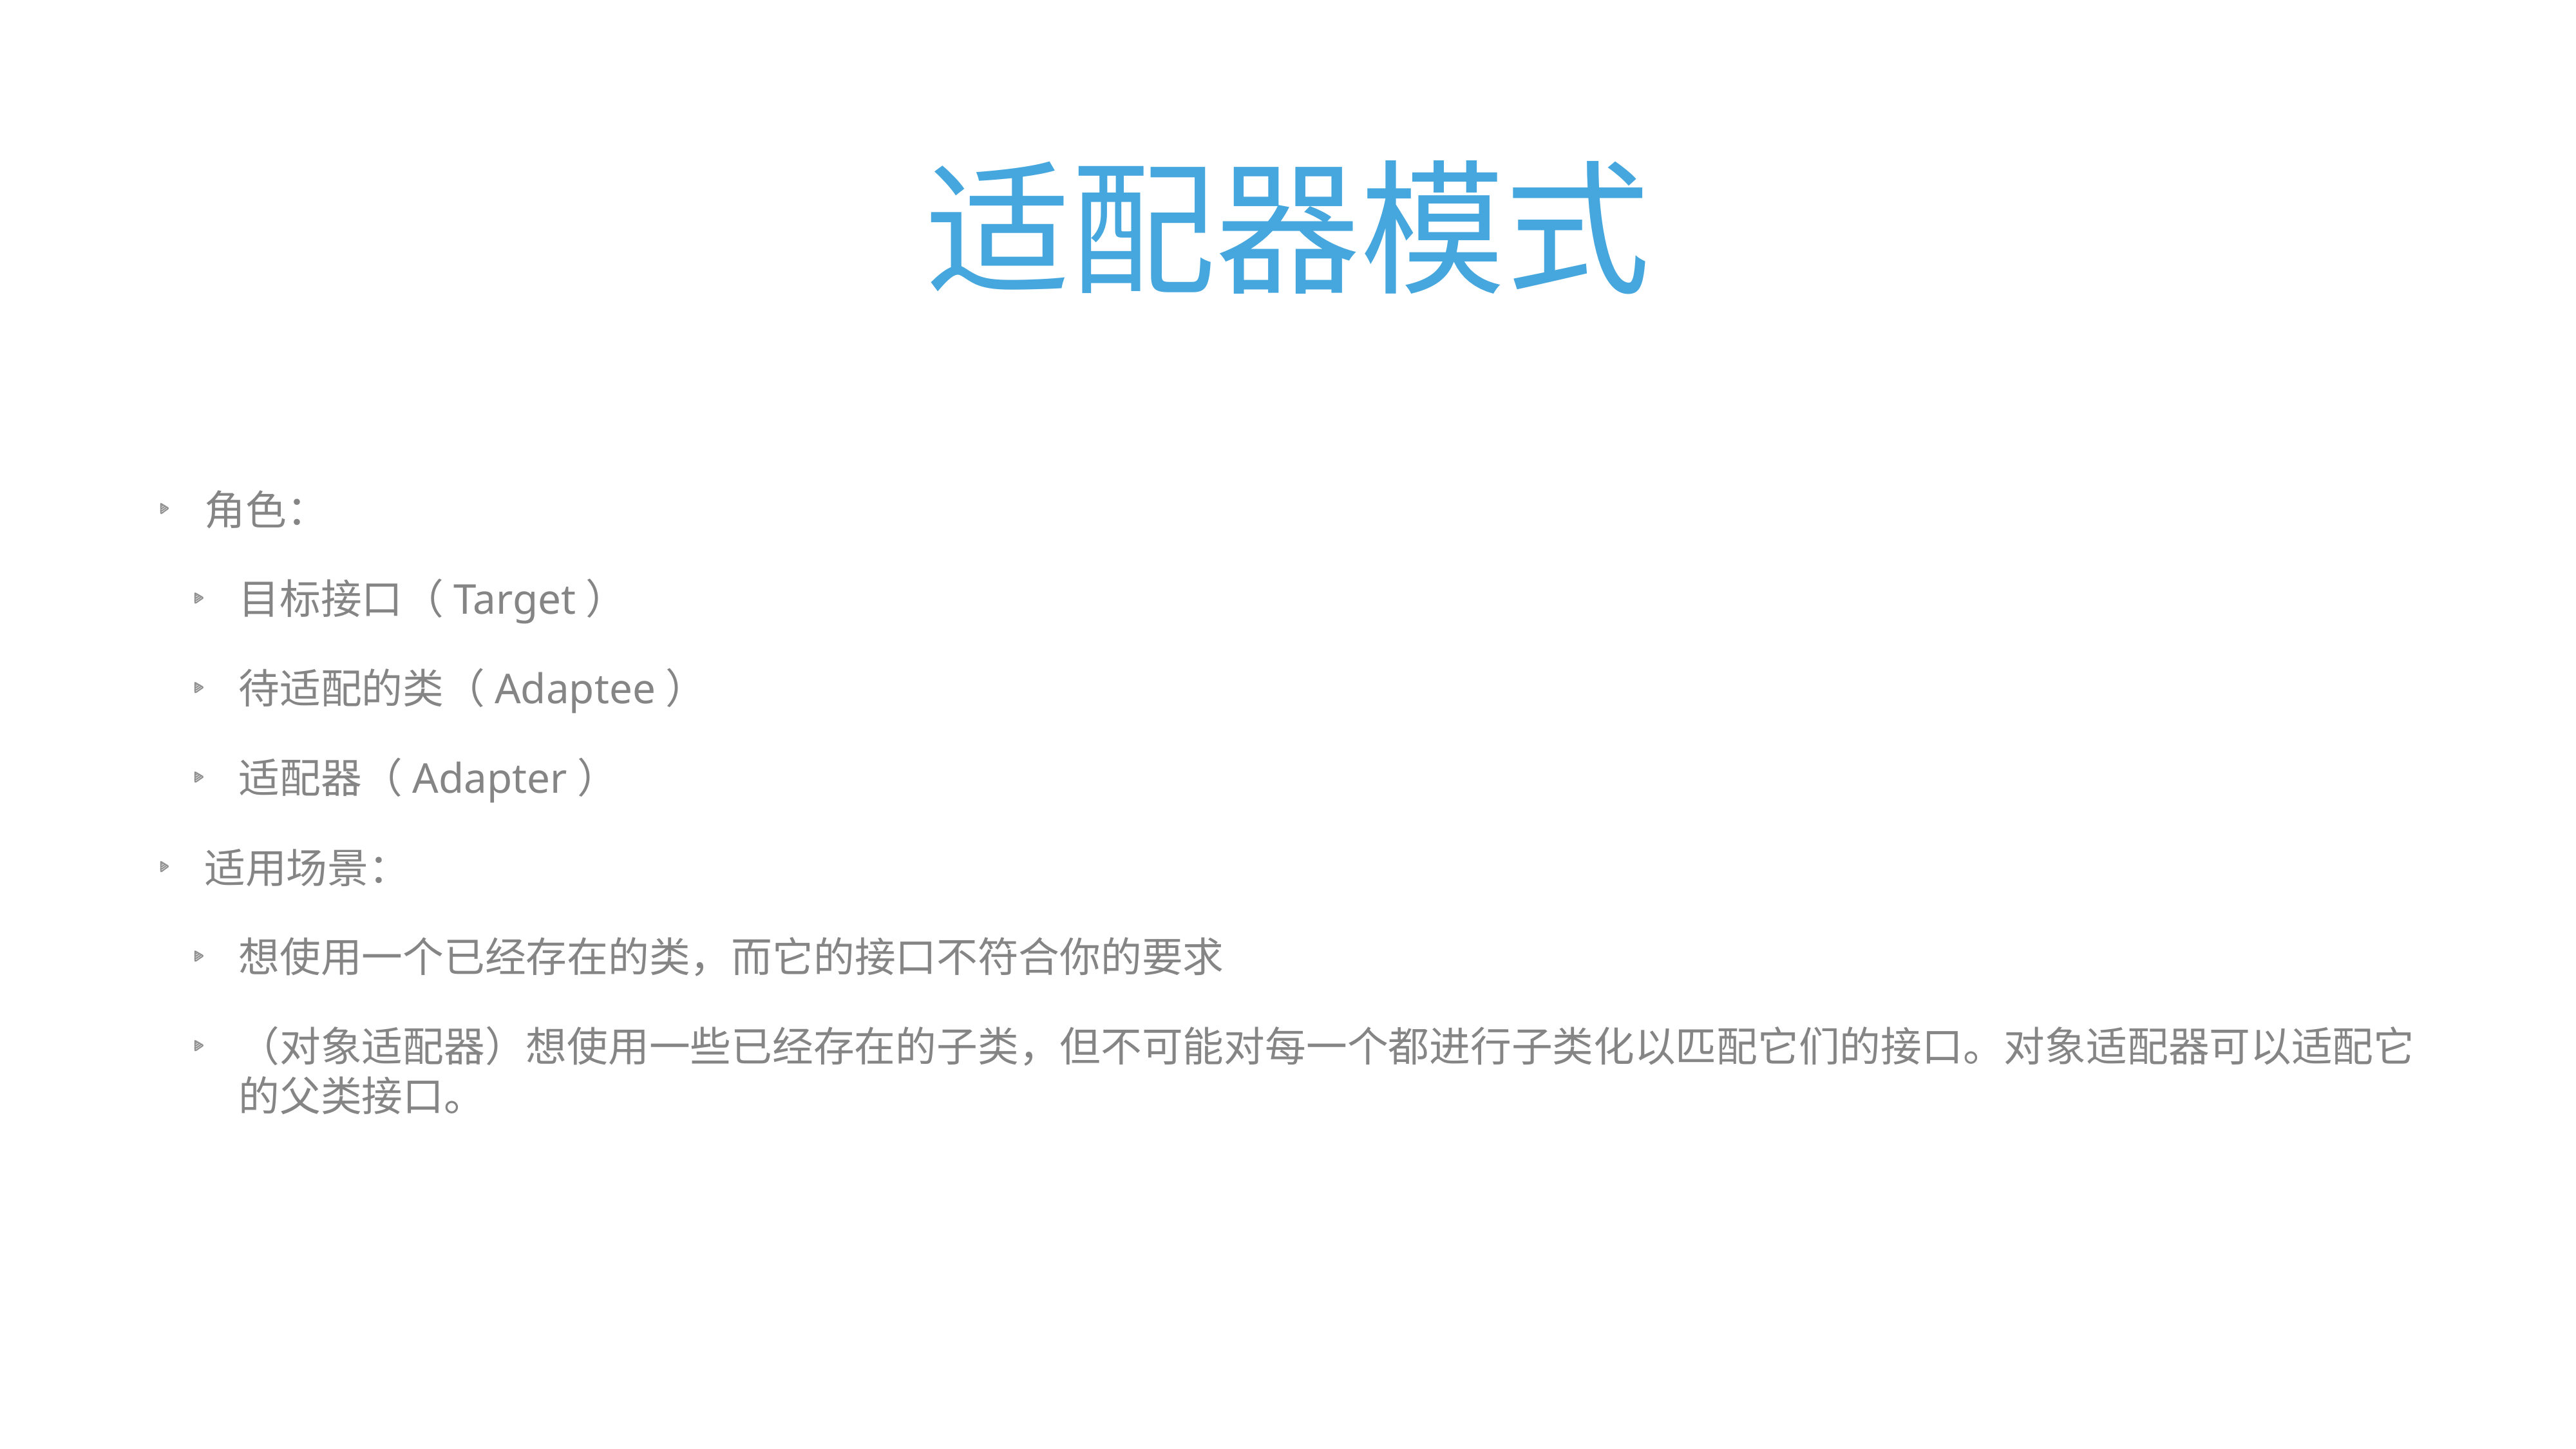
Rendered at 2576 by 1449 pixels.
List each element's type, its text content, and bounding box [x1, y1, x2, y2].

list 角色： 目标接口（Target） 待适配的类（Adaptee） 适配器（Adapter） 适用场景： 想使用一个已经存在的类，而它的接口不符合你的要求 （对象适配器）想使用一些已经存在的子类，但不可能对每一个都进行子类化以匹配它们的接口。对象适配器可以适配它的父类接口。 [154, 436, 2422, 1167]
picture [194, 1039, 204, 1052]
picture [194, 681, 204, 694]
picture [194, 592, 204, 604]
picture [194, 950, 204, 962]
picture [160, 860, 169, 873]
picture [160, 502, 169, 515]
picture [194, 771, 204, 783]
title 适配器模式 [79, 88, 2497, 361]
